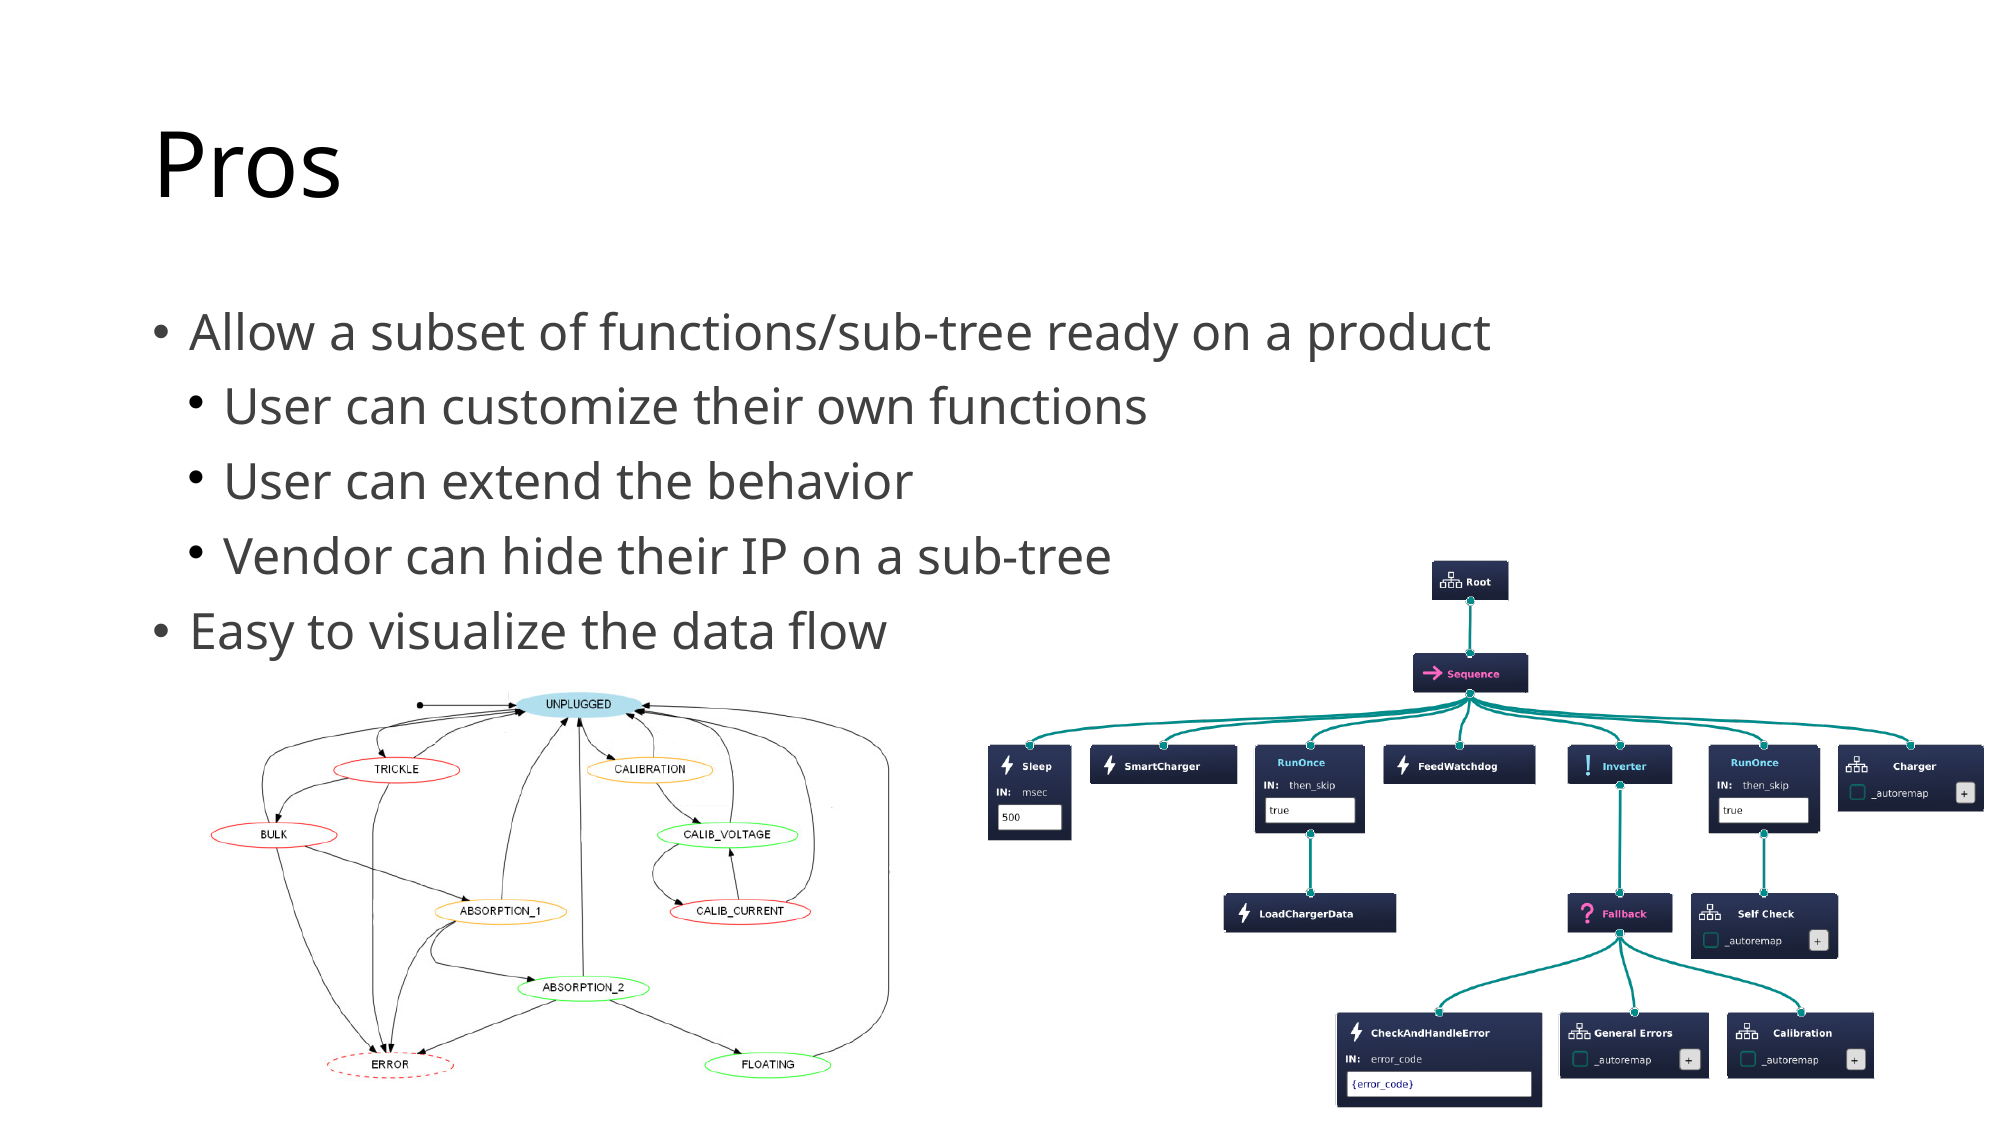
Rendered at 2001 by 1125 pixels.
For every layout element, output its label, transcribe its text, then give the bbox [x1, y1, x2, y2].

picture [987, 551, 1984, 1117]
text_box Allow a subset of functions/sub-tree ready on a product User can customize their own functions User can extend the behavior Vendor can hide their IP on a sub-tree Easy to visualize the data flow [137, 299, 1862, 1013]
title Pros [137, 59, 1862, 277]
picture [208, 689, 948, 1091]
